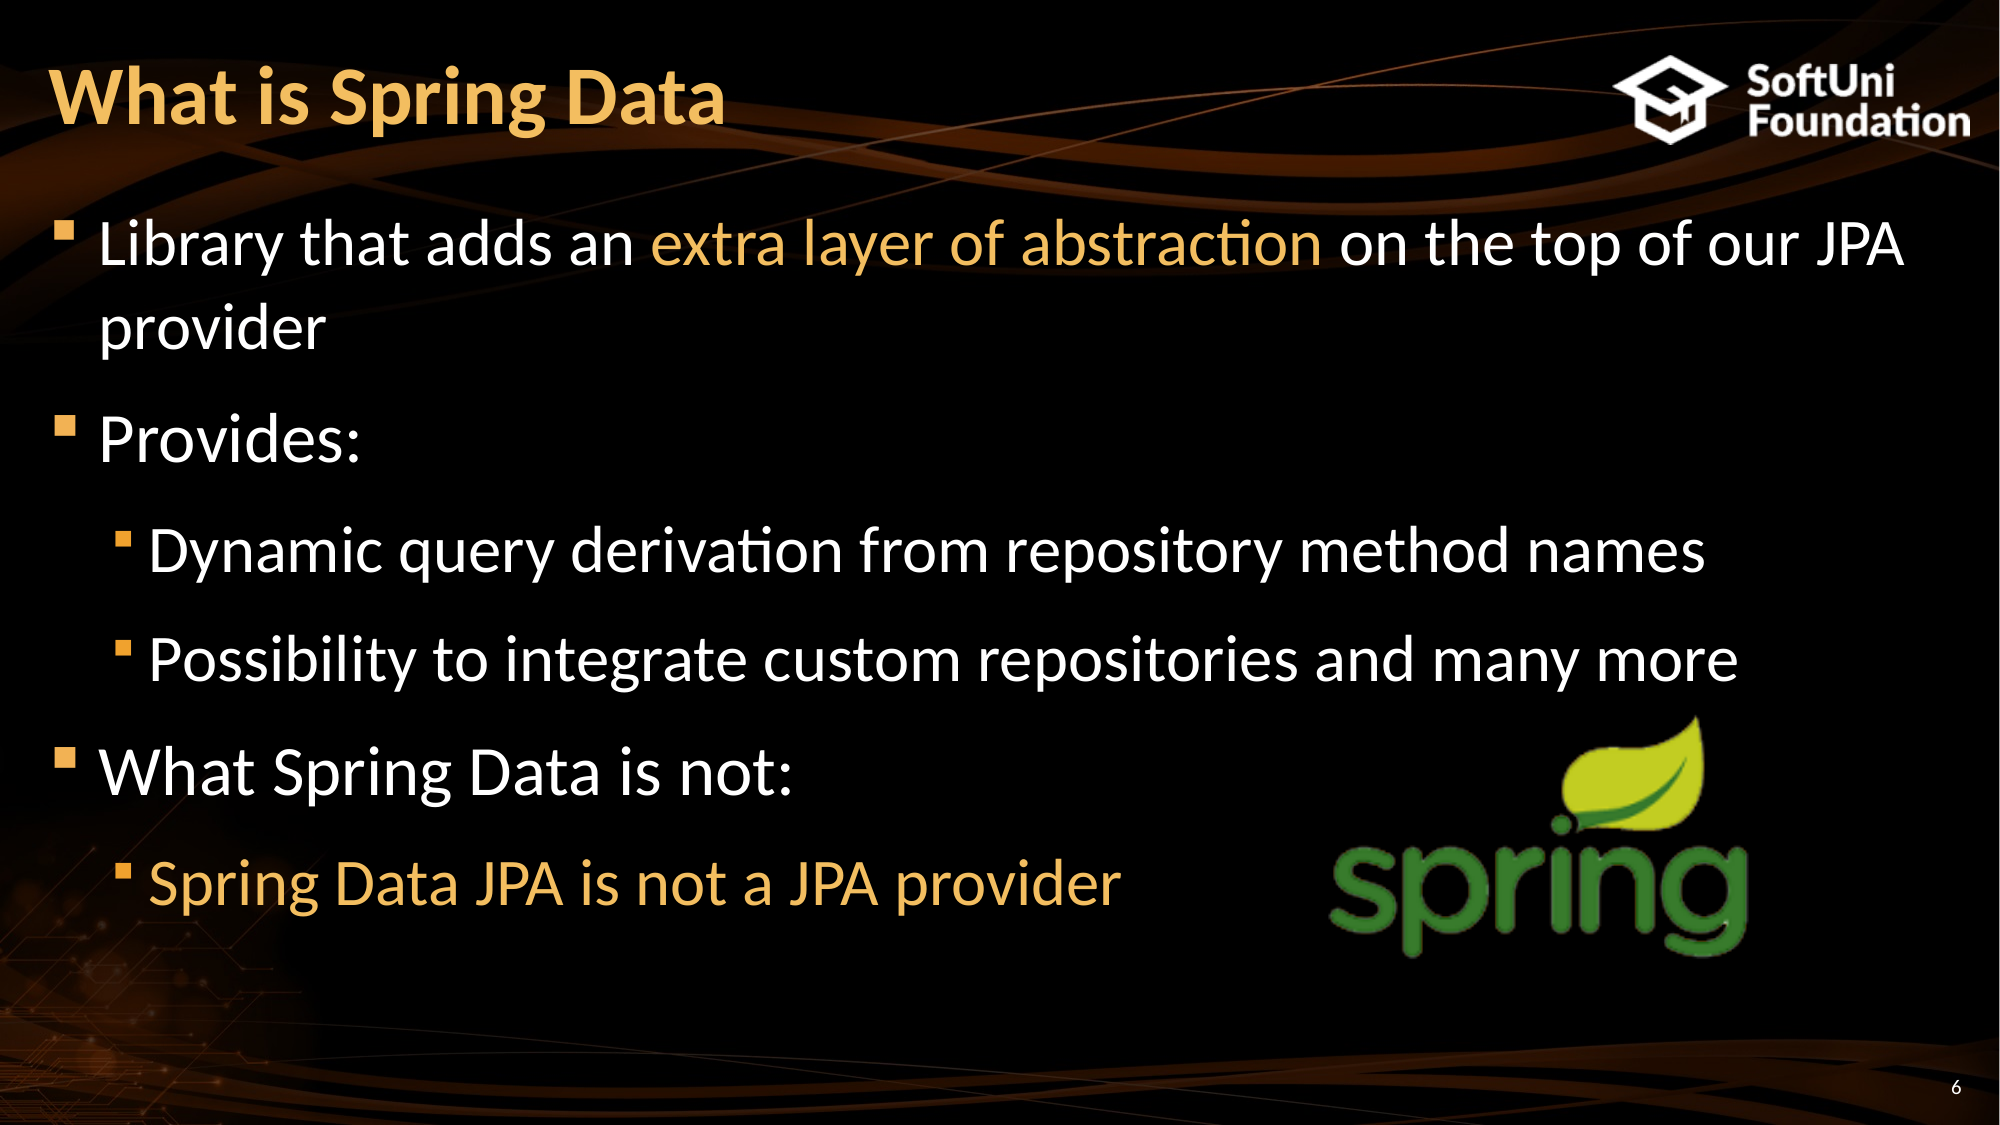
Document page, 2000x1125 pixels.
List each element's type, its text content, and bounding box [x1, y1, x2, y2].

list Library that adds an extra layer of abstraction on the top of our JPA provider Provides: Dynamic query derivation from repository method names Possibility to integrate custom repositories and many more What Spring Data is not: Spring Data JPA is not a JPA provider [31, 188, 1968, 1103]
title What is Spring Data [30, 6, 1602, 189]
picture [0, 0, 2000, 1125]
